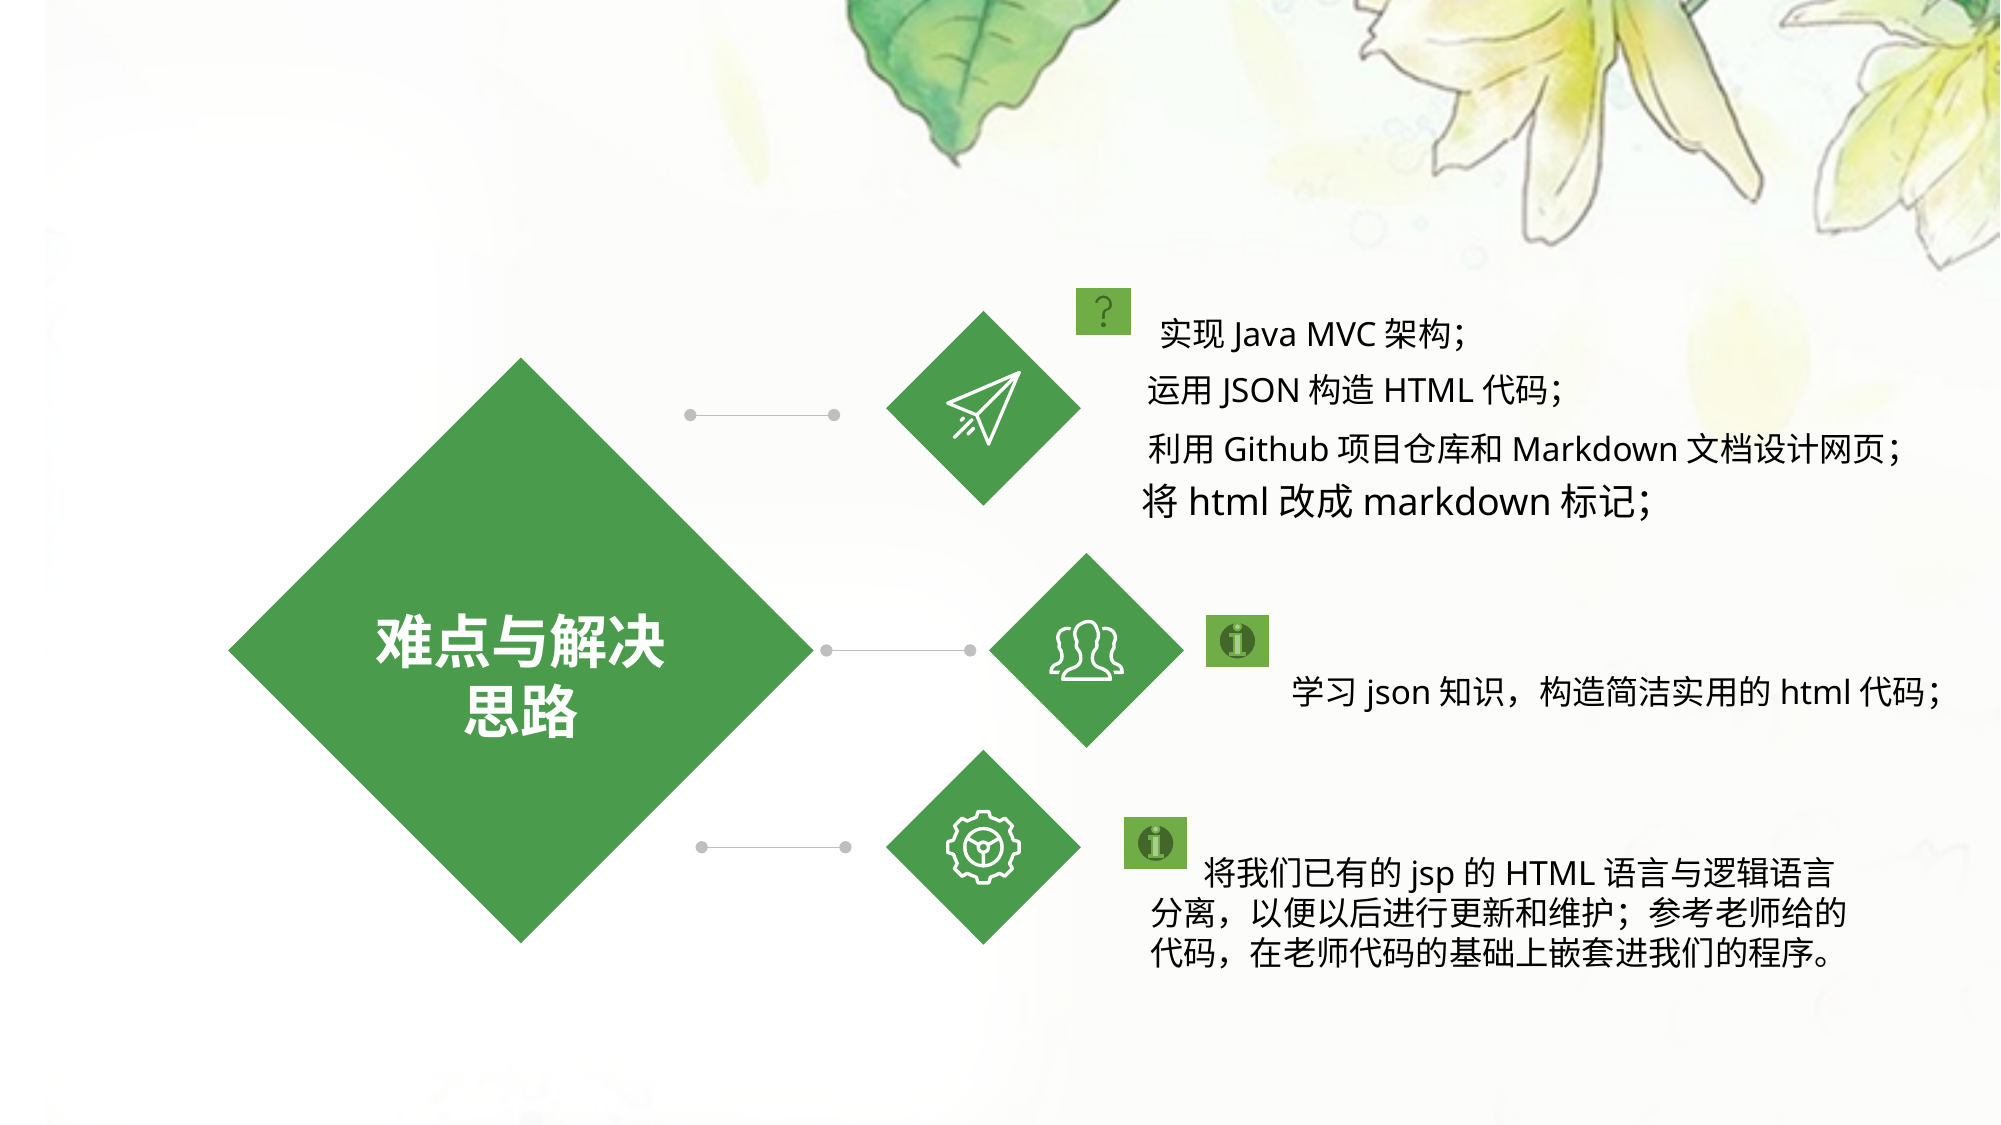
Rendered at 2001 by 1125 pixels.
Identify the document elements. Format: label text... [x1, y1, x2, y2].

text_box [989, 552, 1184, 748]
picture [45, 0, 2000, 1125]
text_box [1124, 817, 1187, 869]
text_box 实现Java MVC架构； [1144, 305, 1743, 420]
text_box 将我们已有的jsp的HTML语言与逻辑语言分离，以便以后进行更新和维护；参考老师给的代码，在老师代码的基础上嵌套进我们的程序。 [1135, 844, 1880, 1082]
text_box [228, 357, 814, 944]
text_box 将html改成markdown标记； [1126, 470, 1689, 531]
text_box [885, 310, 1081, 506]
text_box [885, 749, 1081, 945]
text_box 运用JSON构造HTML代码； [1132, 361, 1597, 417]
text_box [1076, 288, 1131, 335]
text_box [1206, 615, 1269, 667]
text_box 学习json知识，构造简洁实用的html代码； [1276, 663, 1953, 719]
text_box 利用Github项目仓库和Markdown文档设计网页； [1134, 420, 1969, 476]
